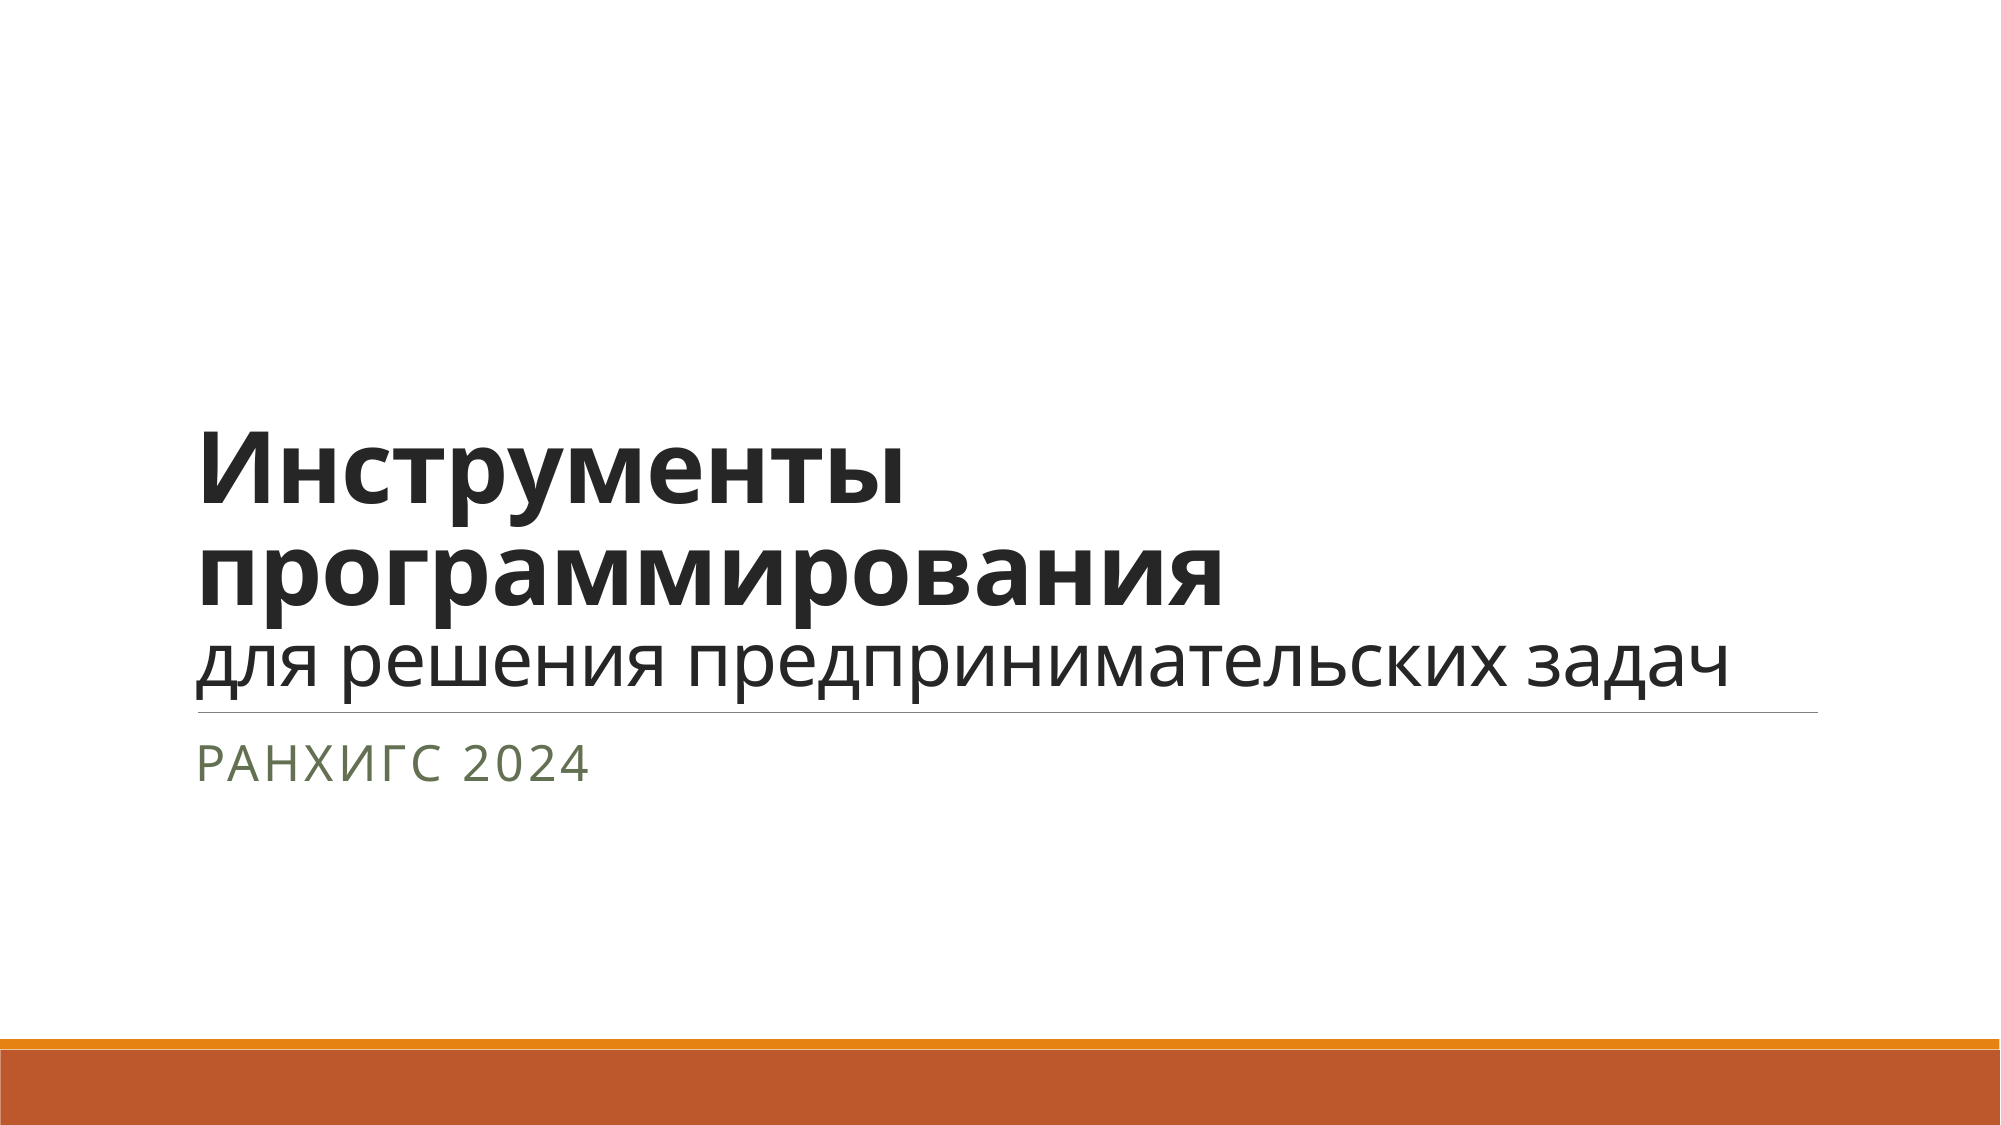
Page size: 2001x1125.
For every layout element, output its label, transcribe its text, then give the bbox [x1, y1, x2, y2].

title Инструменты программирования для решения предпринимательских задач [180, 124, 1830, 710]
subtitle РАНХИГС 2024 [180, 730, 1831, 919]
